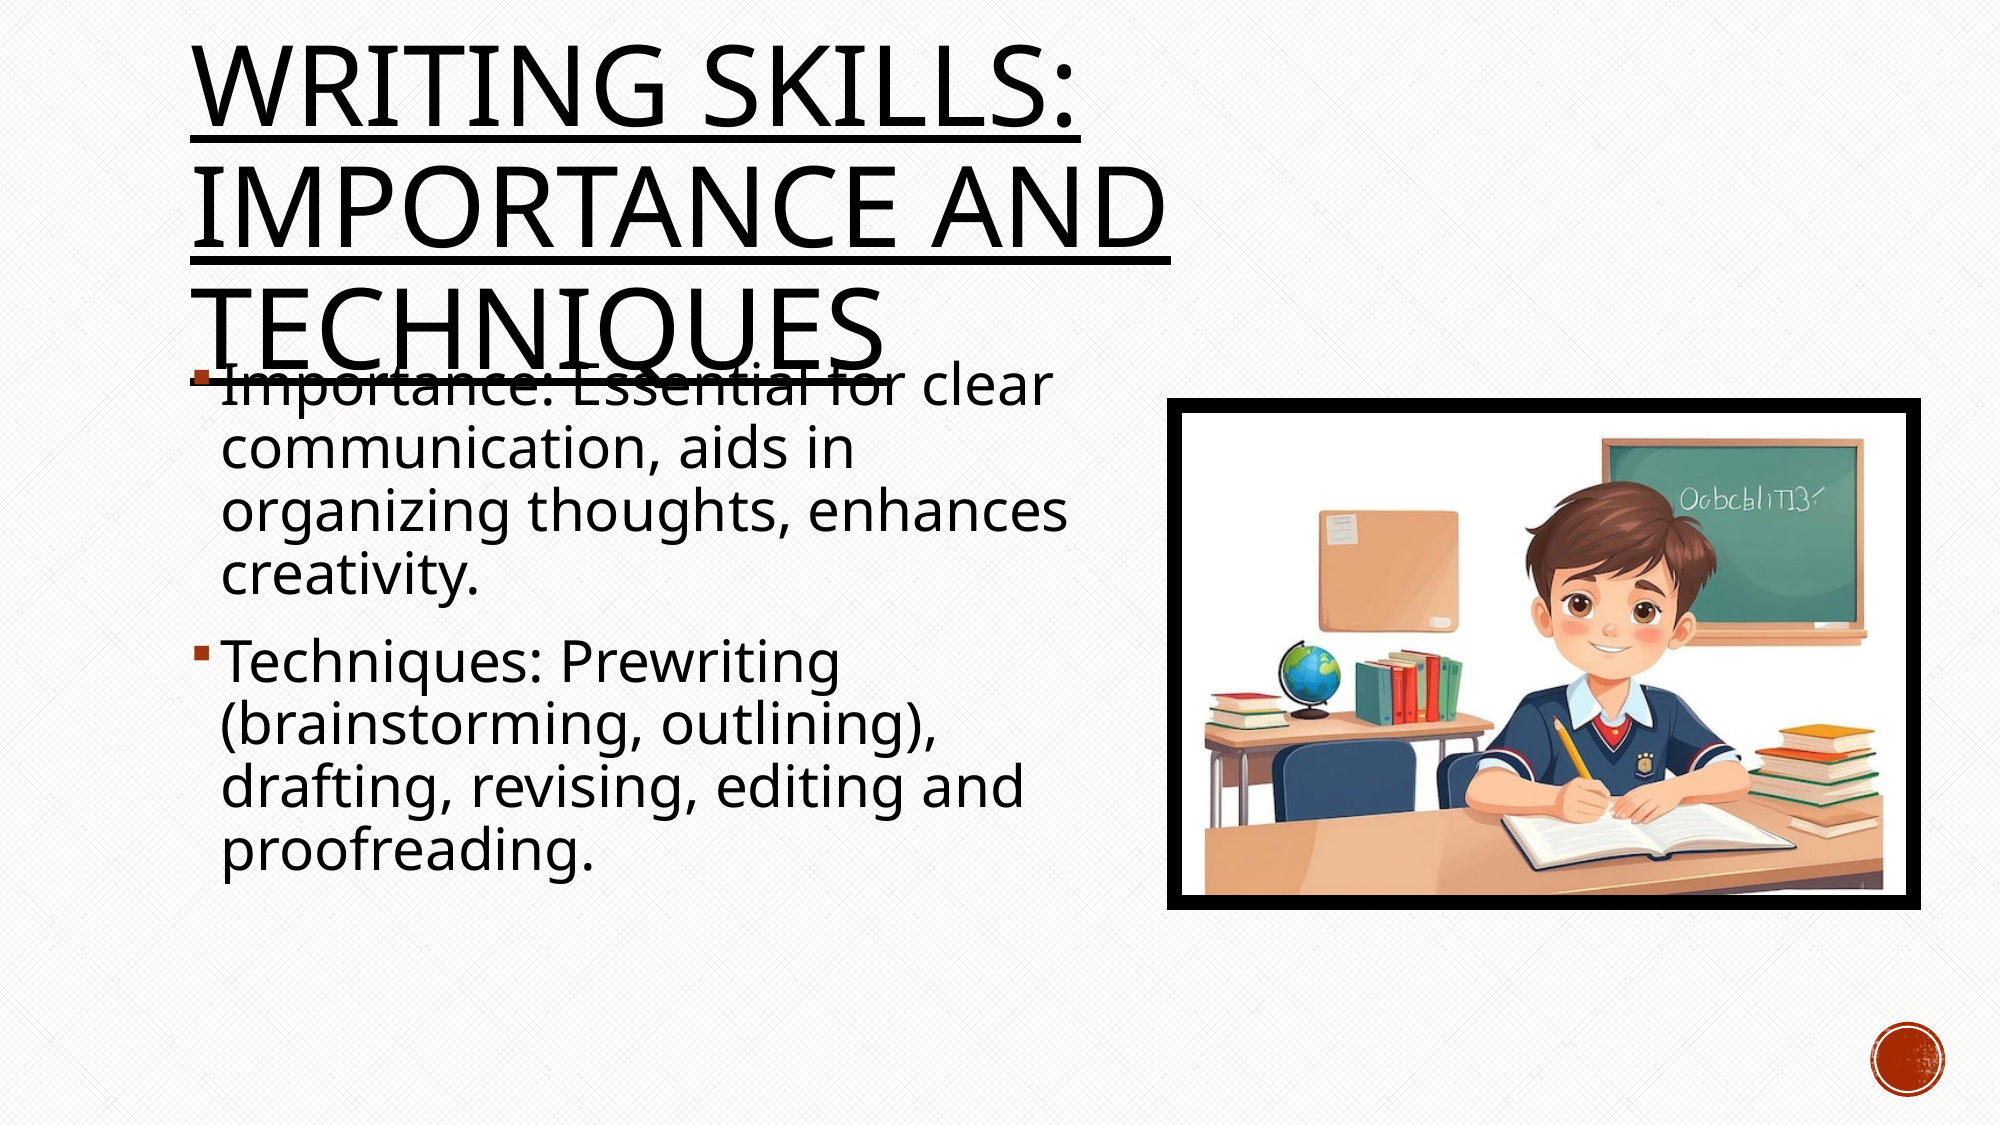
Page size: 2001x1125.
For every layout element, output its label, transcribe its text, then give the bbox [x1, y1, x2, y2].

list Importance: Essential for clear communication, aids in organizing thoughts, enhances creativity. Techniques: Prewriting (brainstorming, outlining), drafting, revising, editing and proofreading. [175, 348, 1108, 1013]
picture [1181, 413, 1907, 896]
title Writing Skills: Importance and Techniques [175, 79, 1826, 344]
